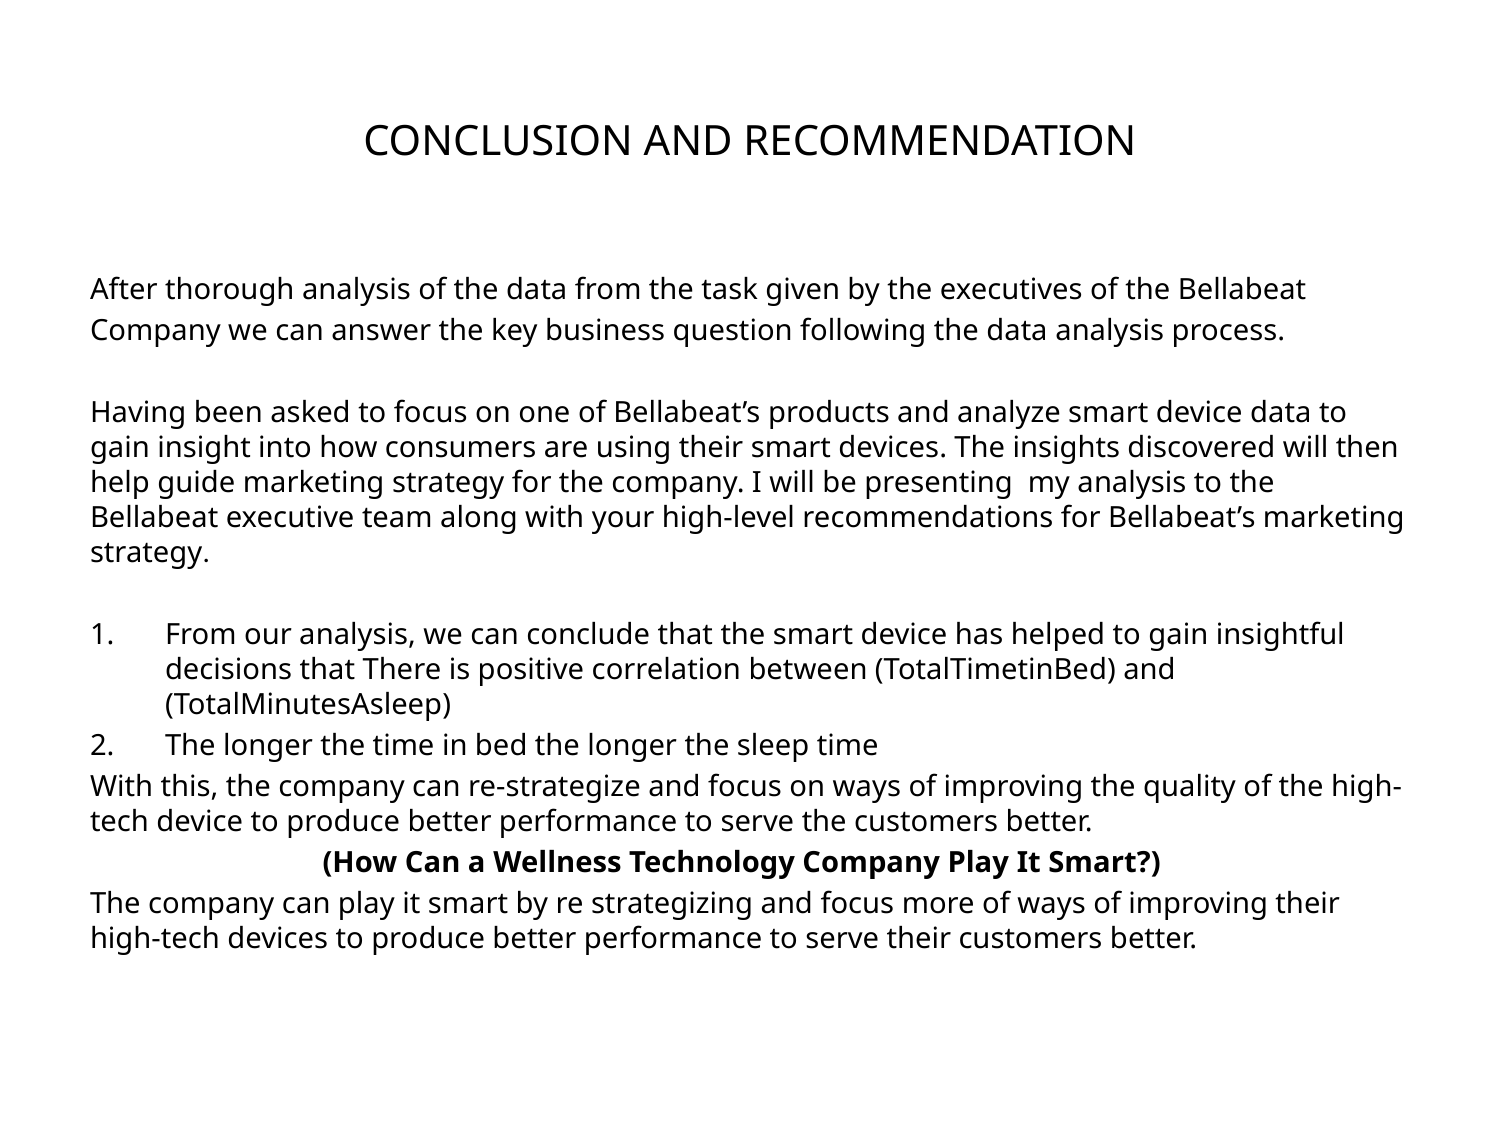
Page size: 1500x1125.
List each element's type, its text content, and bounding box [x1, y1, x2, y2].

list After thorough analysis of the data from the task given by the executives of the Bellabeat Company we can answer the key business question following the data analysis process. Having been asked to focus on one of Bellabeat’s products and analyze smart device data to gain insight into how consumers are using their smart devices. The insights discovered will then help guide marketing strategy for the company. I will be presenting my analysis to the Bellabeat executive team along with your high-level recommendations for Bellabeat’s marketing strategy. From our analysis, we can conclude that the smart device has helped to gain insightful decisions that There is positive correlation between (TotalTimetinBed) and (TotalMinutesAsleep) The longer the time in bed the longer the sleep time With this, the company can re-strategize and focus on ways of improving the quality of the high- tech device to produce better performance to serve the customers better. (How Can a Wellness Technology Company Play It Smart?) The company can play it smart by re strategizing and focus more of ways of improving their high-tech devices to produce better performance to serve their customers better. [75, 262, 1425, 1005]
title CONCLUSION AND RECOMMENDATION [75, 45, 1425, 233]
